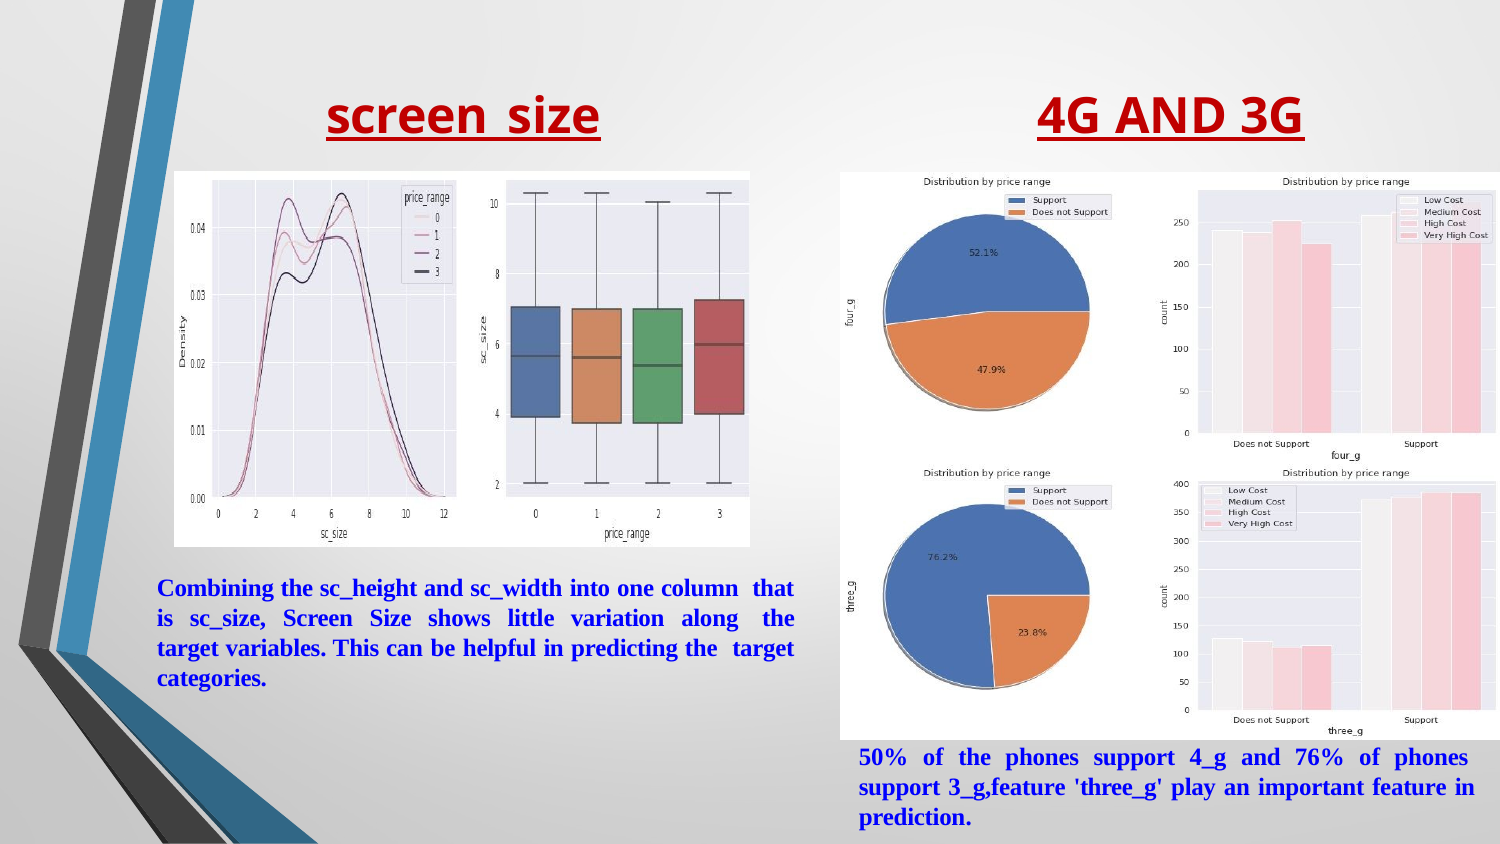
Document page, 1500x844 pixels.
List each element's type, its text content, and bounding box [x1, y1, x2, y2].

picture [174, 171, 751, 547]
picture [839, 172, 1500, 740]
text_box Combining the sc_height and sc_width into one column that is sc_size, Screen Size shows little variation along the target variables. This can be helpful in predicting the target categories. [154, 569, 796, 692]
text_box 50% of the phones support 4_g and 76% of phones support 3_g,feature 'three_g' play an important feature in prediction. [856, 740, 1484, 831]
text_box screen_size [174, 81, 750, 144]
title 4G AND 3G [837, 41, 1500, 185]
